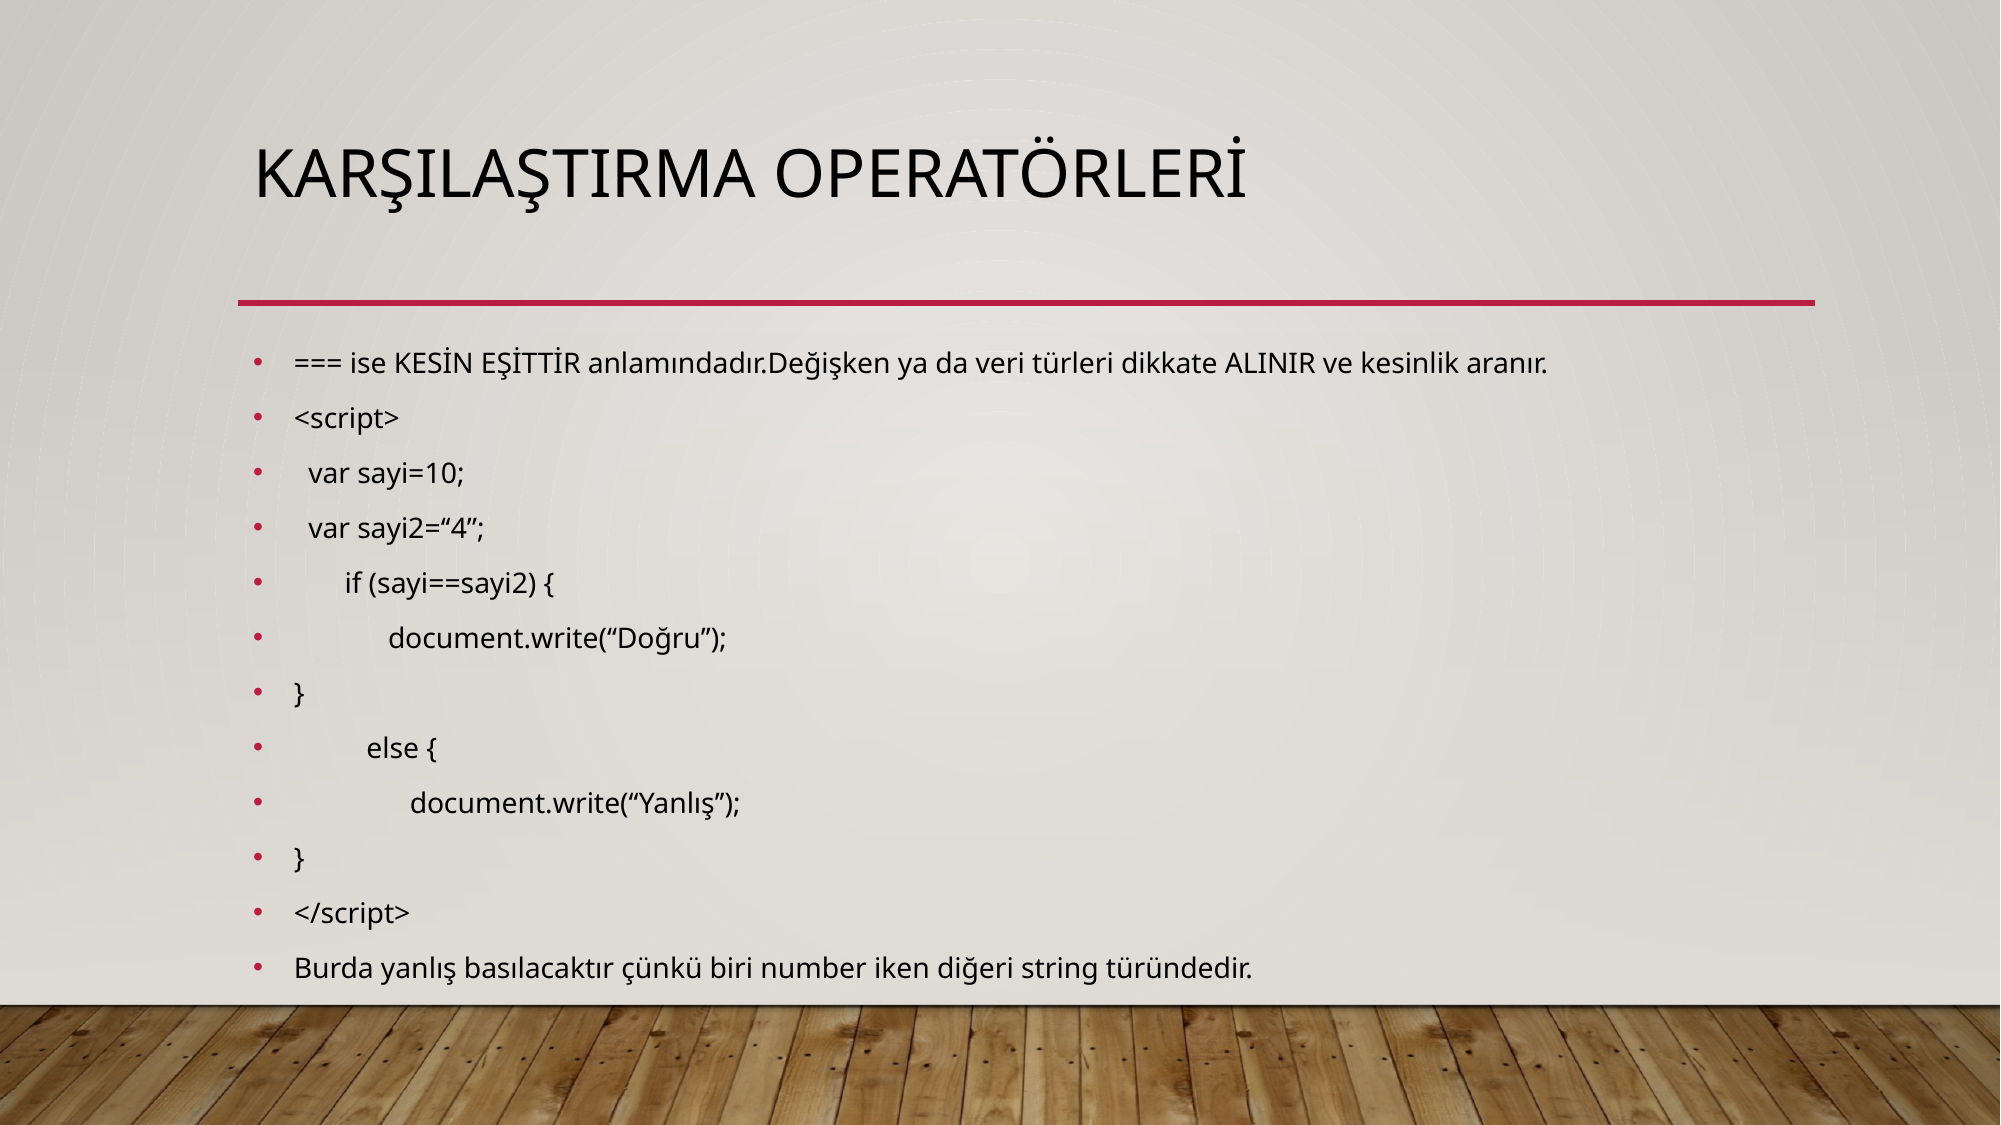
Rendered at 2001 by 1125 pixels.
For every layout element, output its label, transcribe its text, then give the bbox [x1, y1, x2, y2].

title KARŞILAŞTIRMA OPERATÖRLERİ [238, 131, 1814, 305]
list === ise KESİN EŞİTTİR anlamındadır.Değişken ya da veri türleri dikkate ALINIR ve kesinlik aranır. <script> var sayi=10; var sayi2=‘‘4’’; if (sayi==sayi2) { document.write(‘‘Doğru’’); } else { document.write(‘‘Yanlış’’); } </script> Burda yanlış basılacaktır çünkü biri number iken diğeri string türündedir. [238, 330, 1814, 994]
picture [0, 1005, 2000, 1125]
